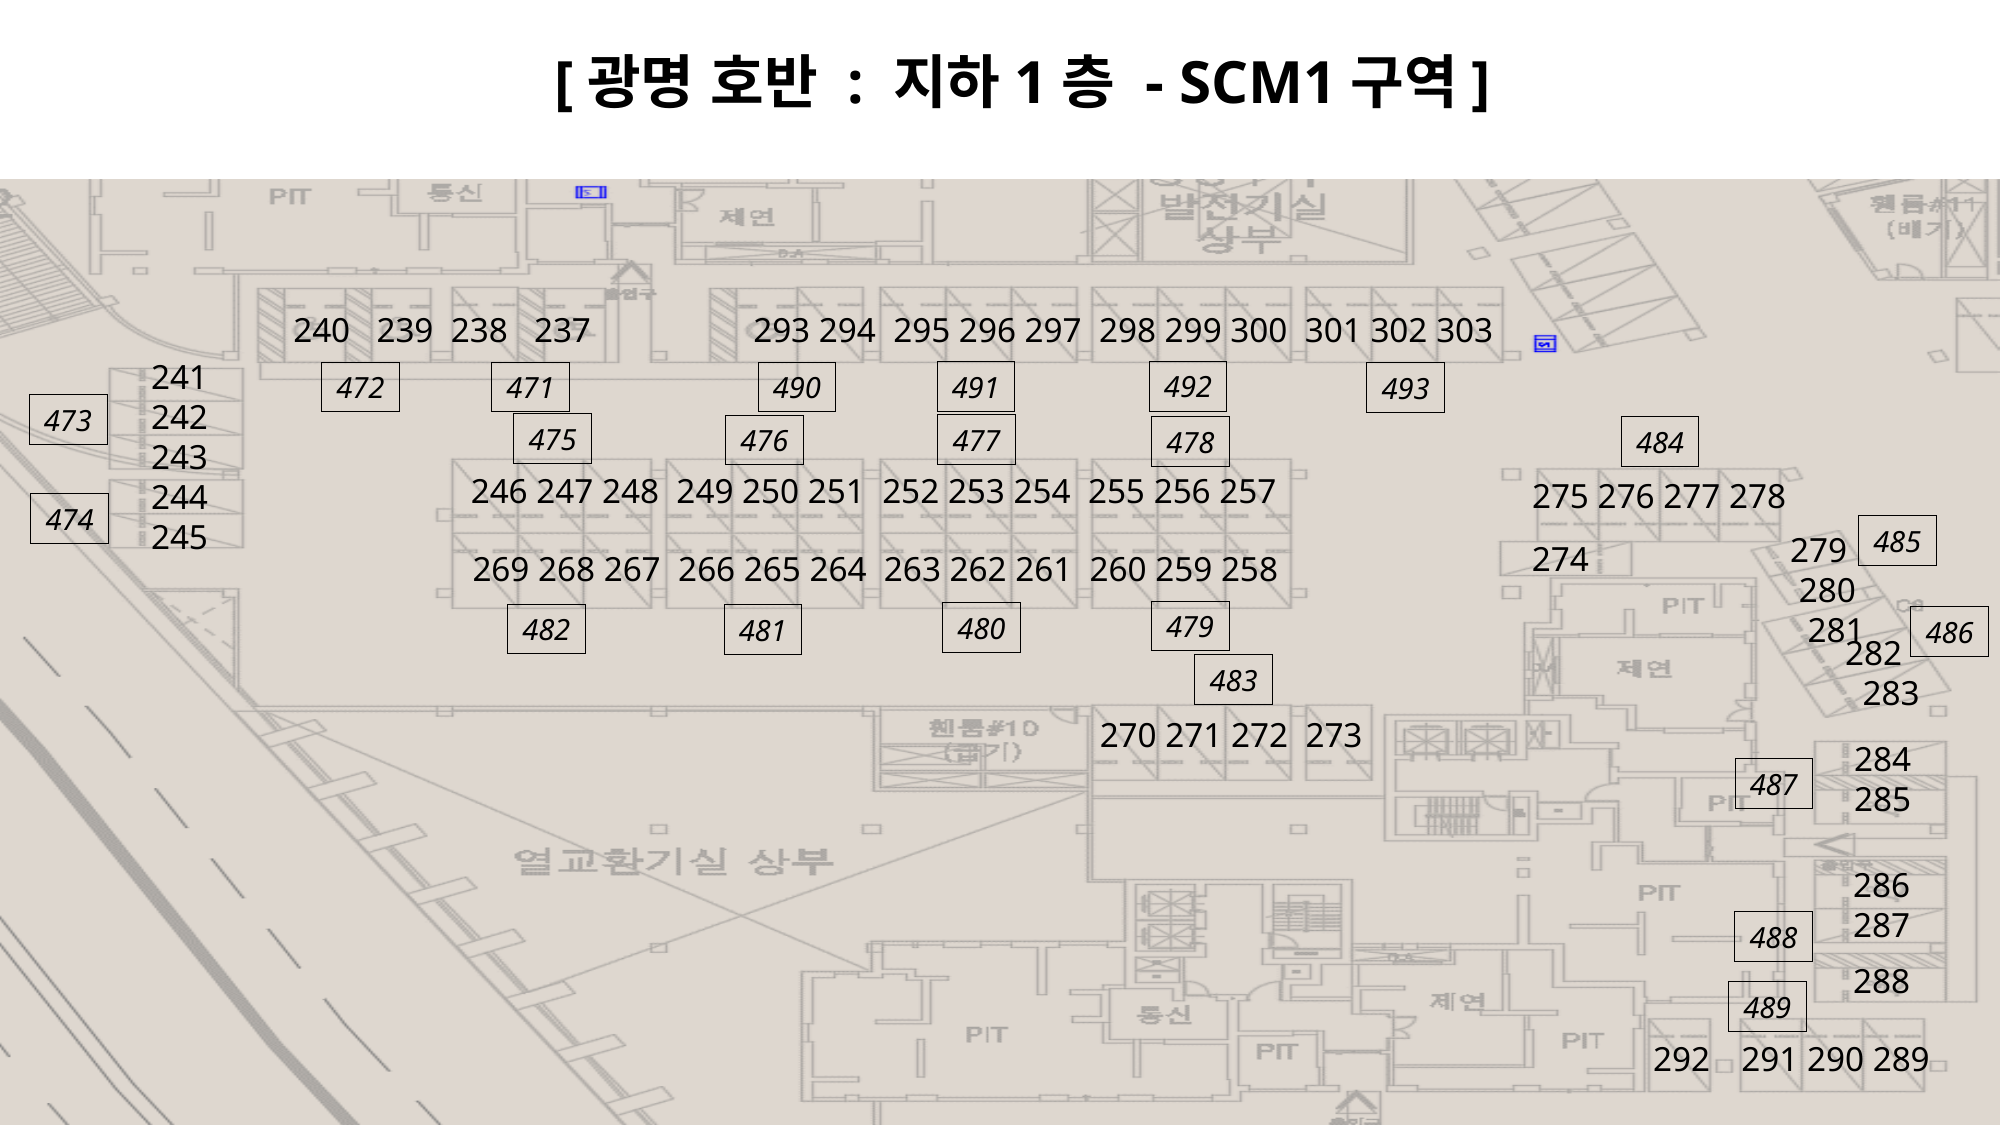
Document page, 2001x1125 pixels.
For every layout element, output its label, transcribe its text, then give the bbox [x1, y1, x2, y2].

picture [0, 179, 2000, 1125]
text_box [광명 호반 : 지하1층 - SCM1구역] [539, 38, 1506, 123]
